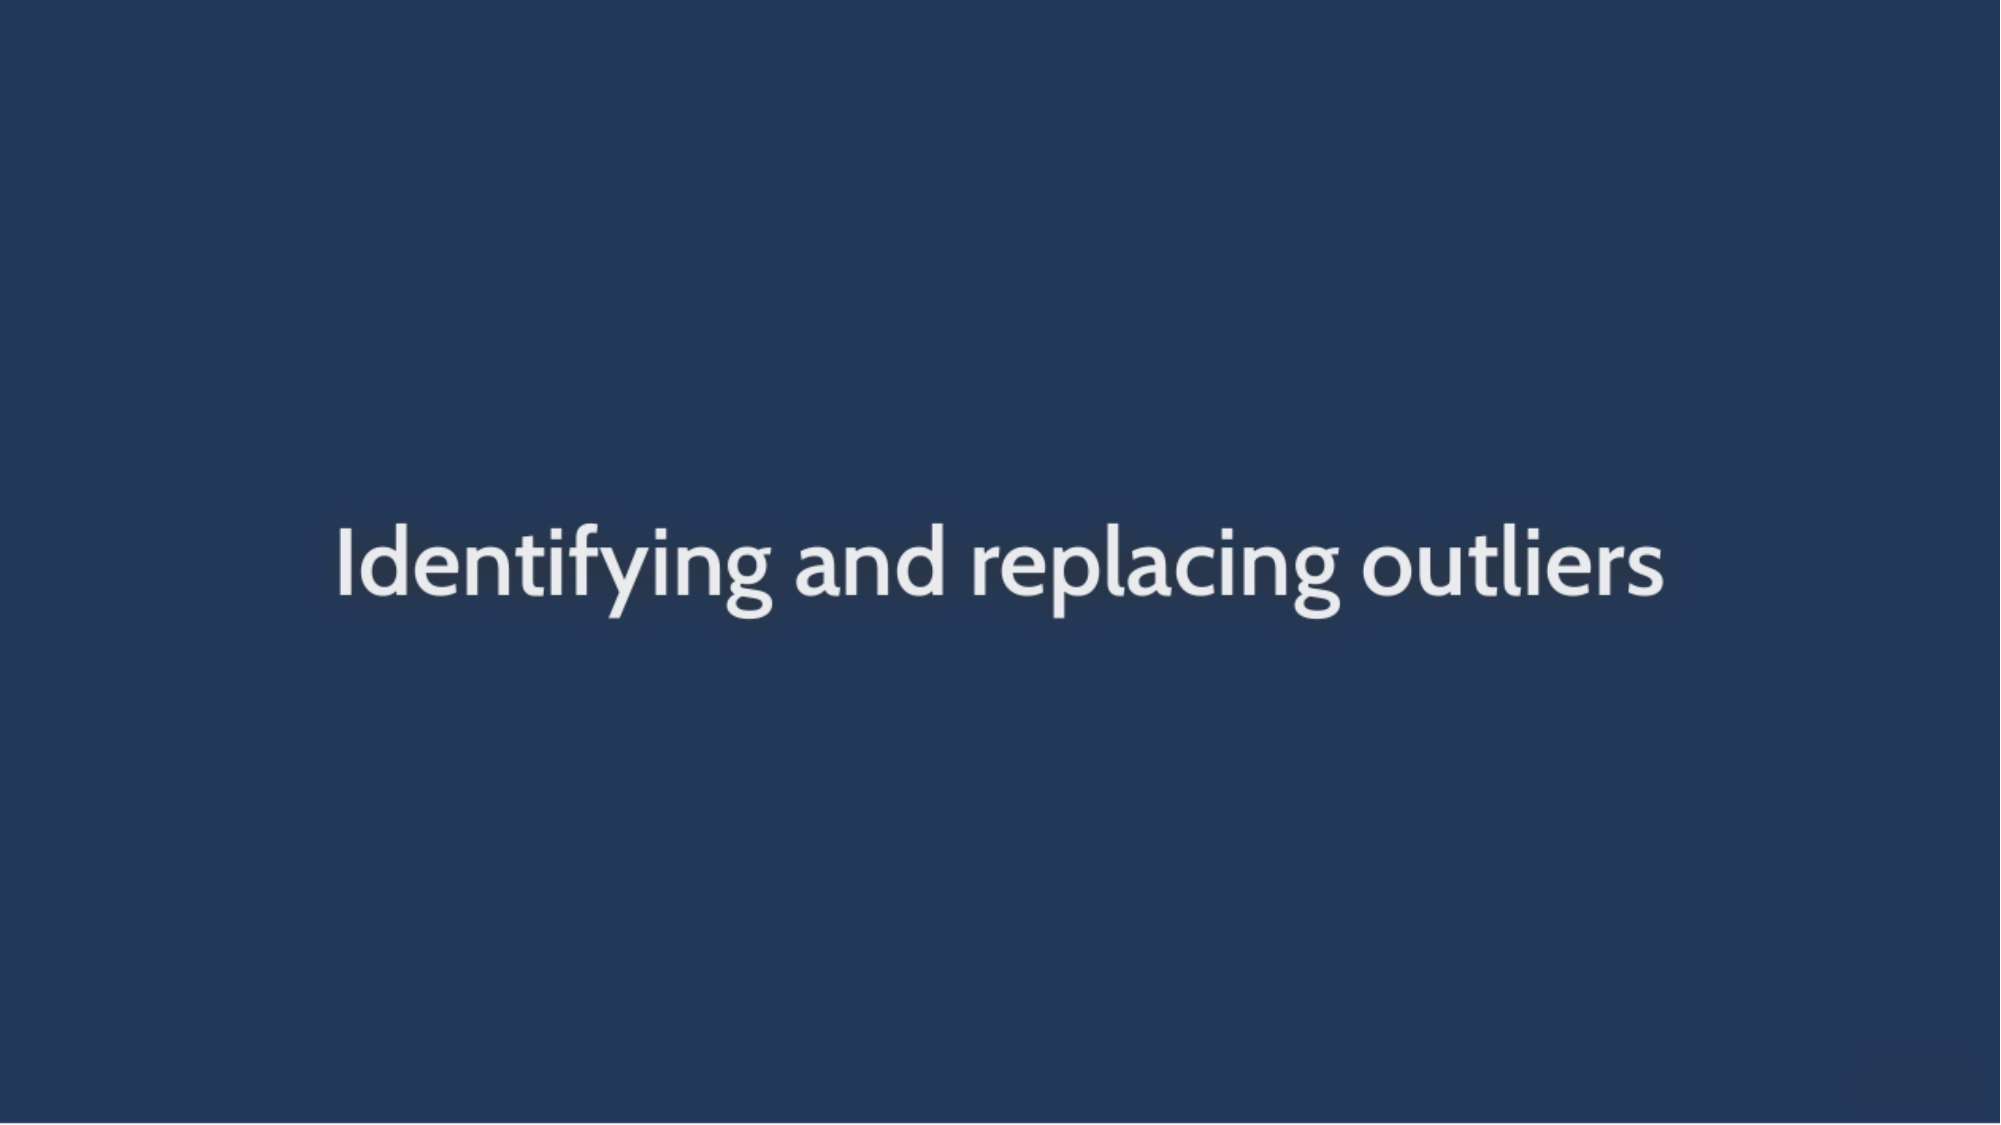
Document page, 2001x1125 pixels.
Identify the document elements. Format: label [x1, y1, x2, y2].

list [0, 0, 2000, 1125]
